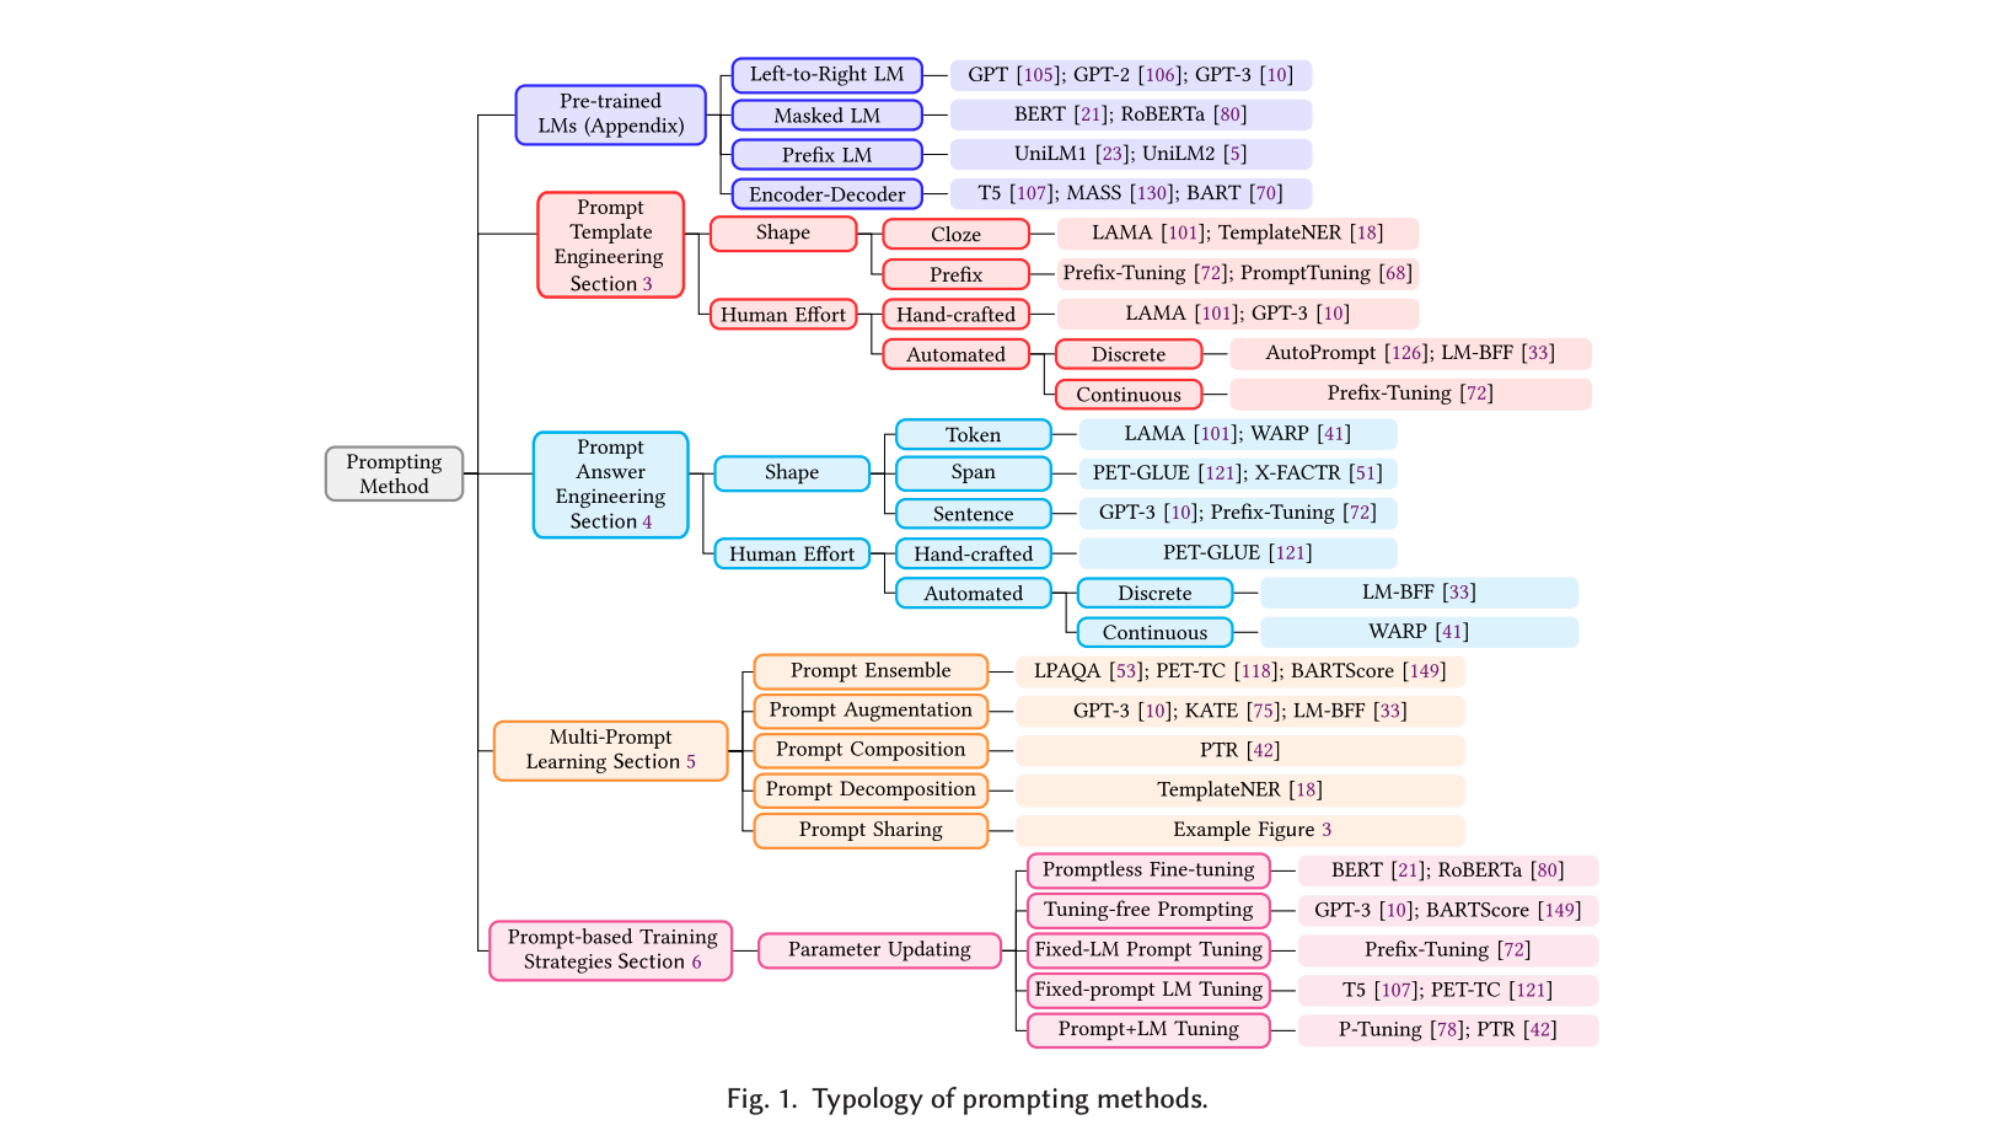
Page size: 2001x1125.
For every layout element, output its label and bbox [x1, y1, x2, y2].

picture [292, 31, 1672, 1125]
